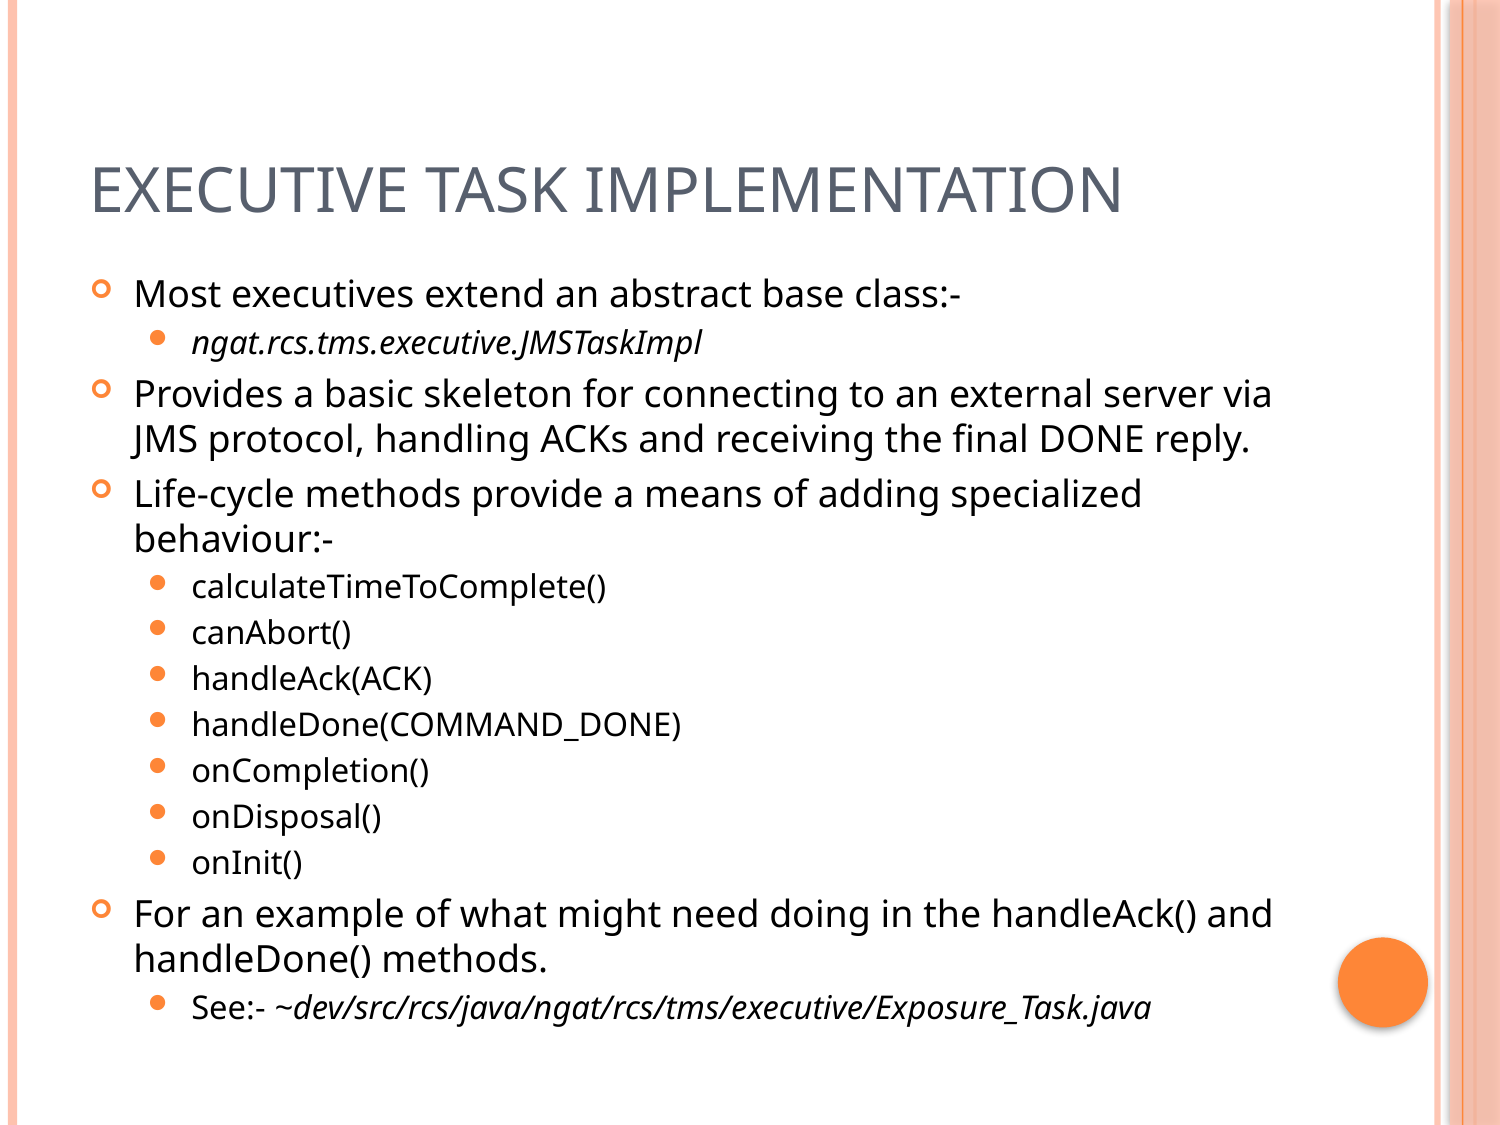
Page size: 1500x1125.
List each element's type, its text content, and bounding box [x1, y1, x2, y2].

title Executive task implementation [75, 45, 1300, 233]
list Most executives extend an abstract base class:- ngat.rcs.tms.executive.JMSTaskImpl Provides a basic skeleton for connecting to an external server via JMS protocol, handling ACKs and receiving the final DONE reply. Life-cycle methods provide a means of adding specialized behaviour:- calculateTimeToComplete() canAbort() handleAck(ACK) handleDone(COMMAND_DONE) onCompletion() onDisposal() onInit() For an example of what might need doing in the handleAck() and handleDone() methods. See:- ~dev/src/rcs/java/ngat/rcs/tms/executive/Exposure_Task.java [75, 262, 1300, 1062]
